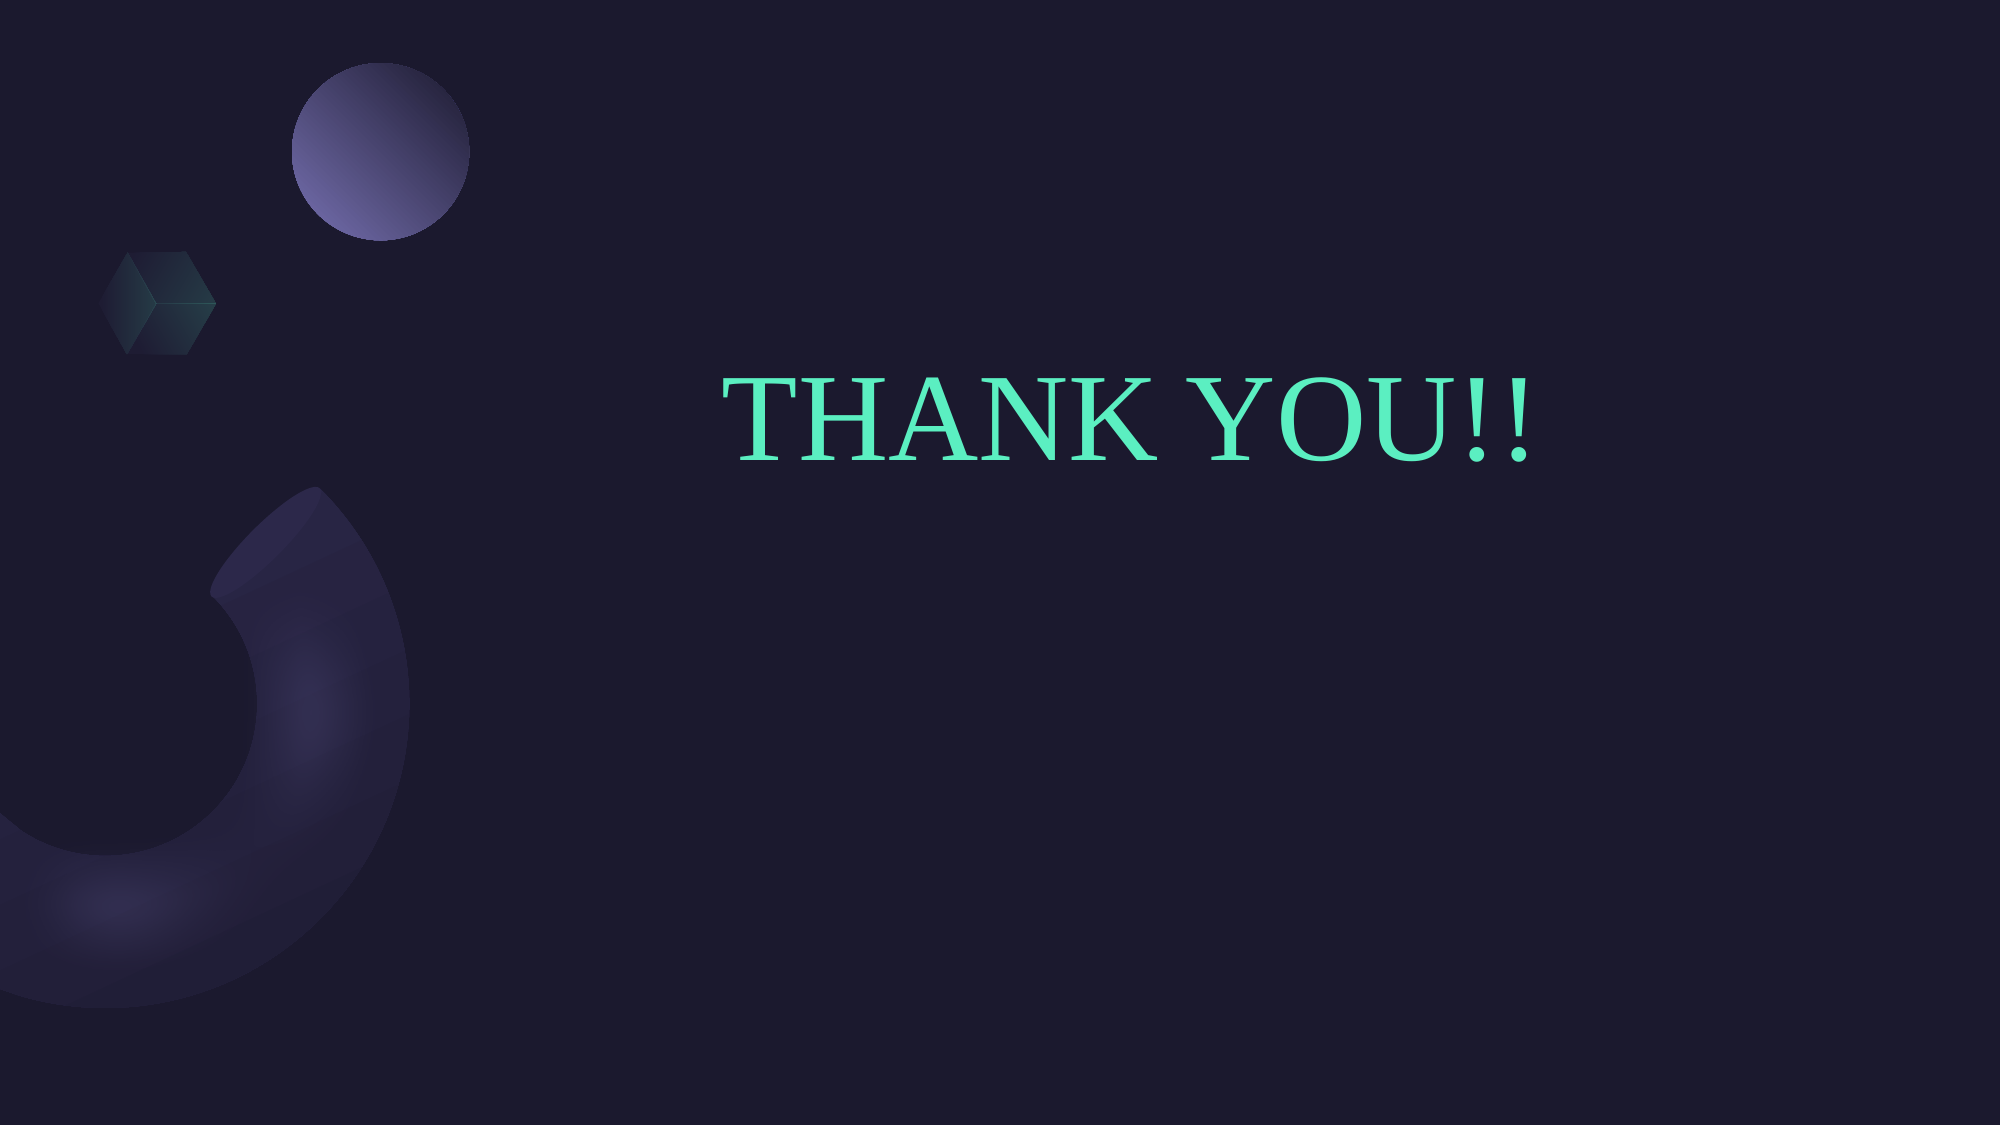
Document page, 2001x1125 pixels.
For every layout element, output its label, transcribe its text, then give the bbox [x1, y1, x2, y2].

text_box THANK YOU!! [707, 328, 1555, 493]
